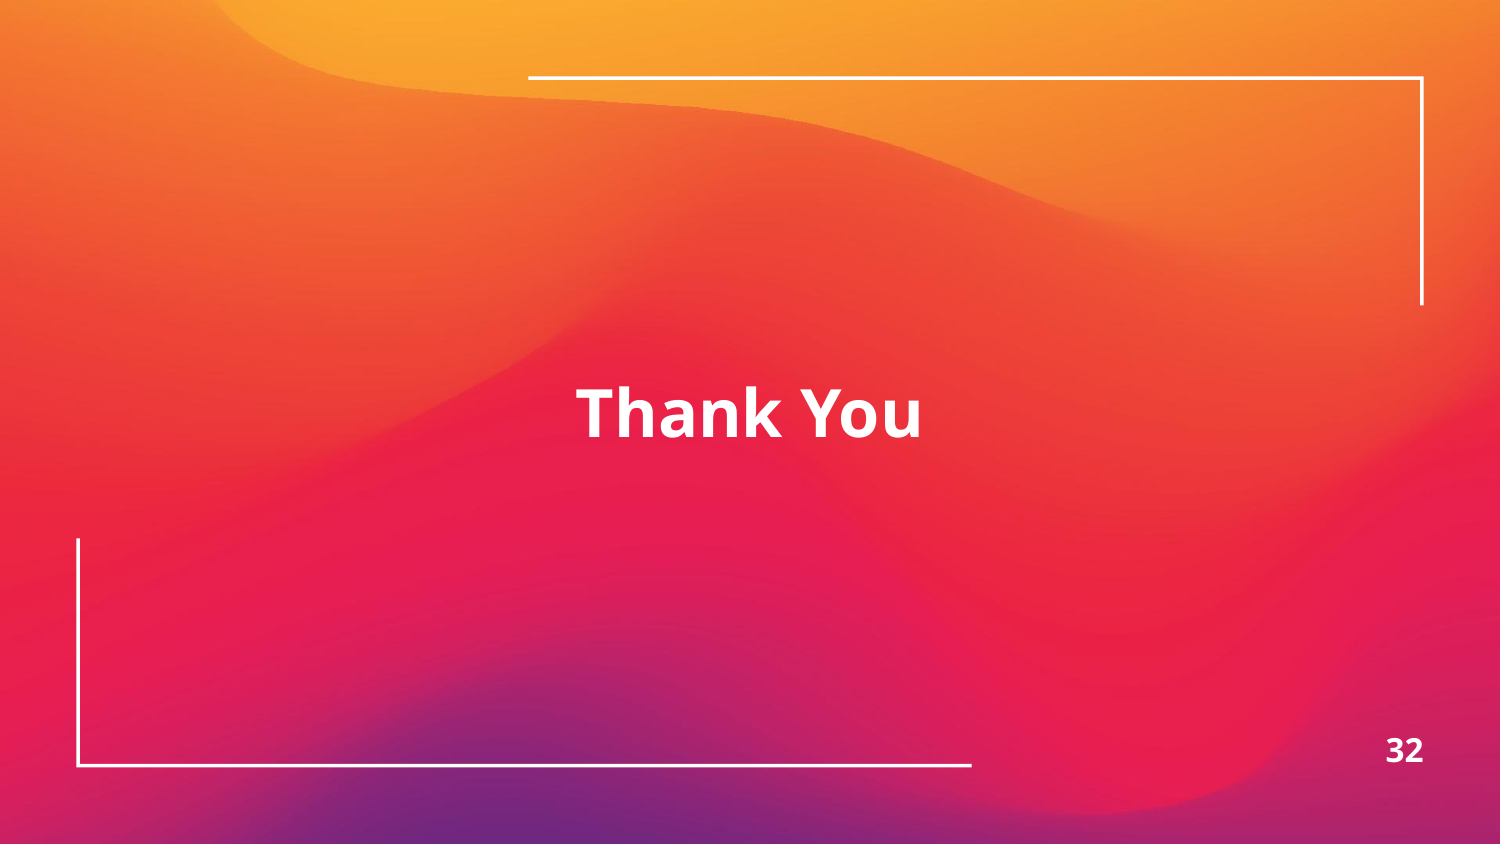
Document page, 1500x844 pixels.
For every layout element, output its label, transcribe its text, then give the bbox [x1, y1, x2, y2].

picture [0, 0, 1500, 844]
slide_number 32 [1347, 696, 1424, 775]
title Thank You [152, 392, 1348, 452]
